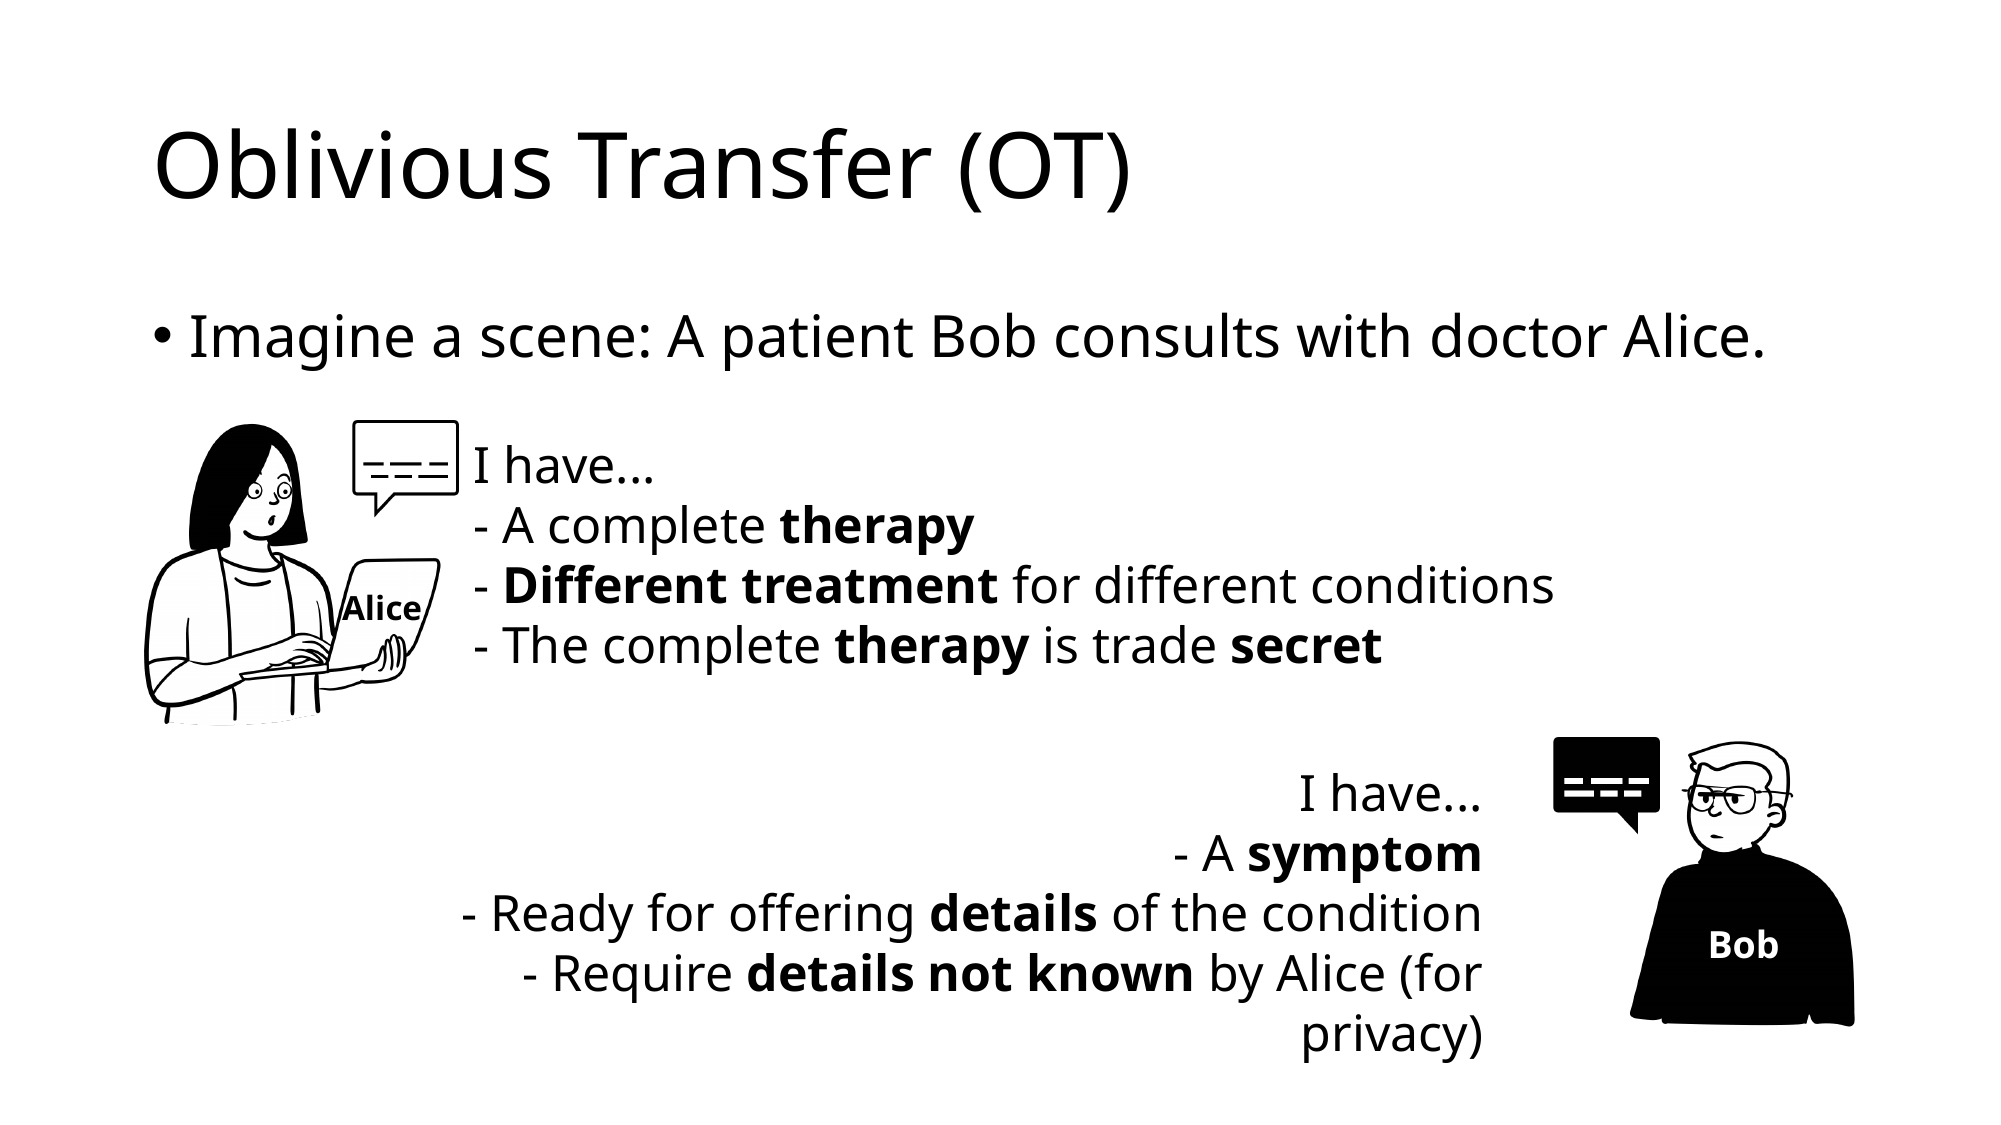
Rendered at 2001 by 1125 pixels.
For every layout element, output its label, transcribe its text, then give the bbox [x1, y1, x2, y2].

text_box I have... - A complete therapy - Different treatment for different conditions - The complete therapy is trade secret [458, 426, 1571, 682]
picture [1531, 710, 1863, 1033]
list Imagine a scene: A patient Bob consults with doctor Alice. [137, 299, 1863, 1014]
title Oblivious Transfer (OT) [137, 59, 1863, 278]
picture [136, 393, 481, 733]
text_box I have... - A symptom - Ready for offering details of the condition - Require details not known by Alice (for privacy) [372, 753, 1498, 1069]
